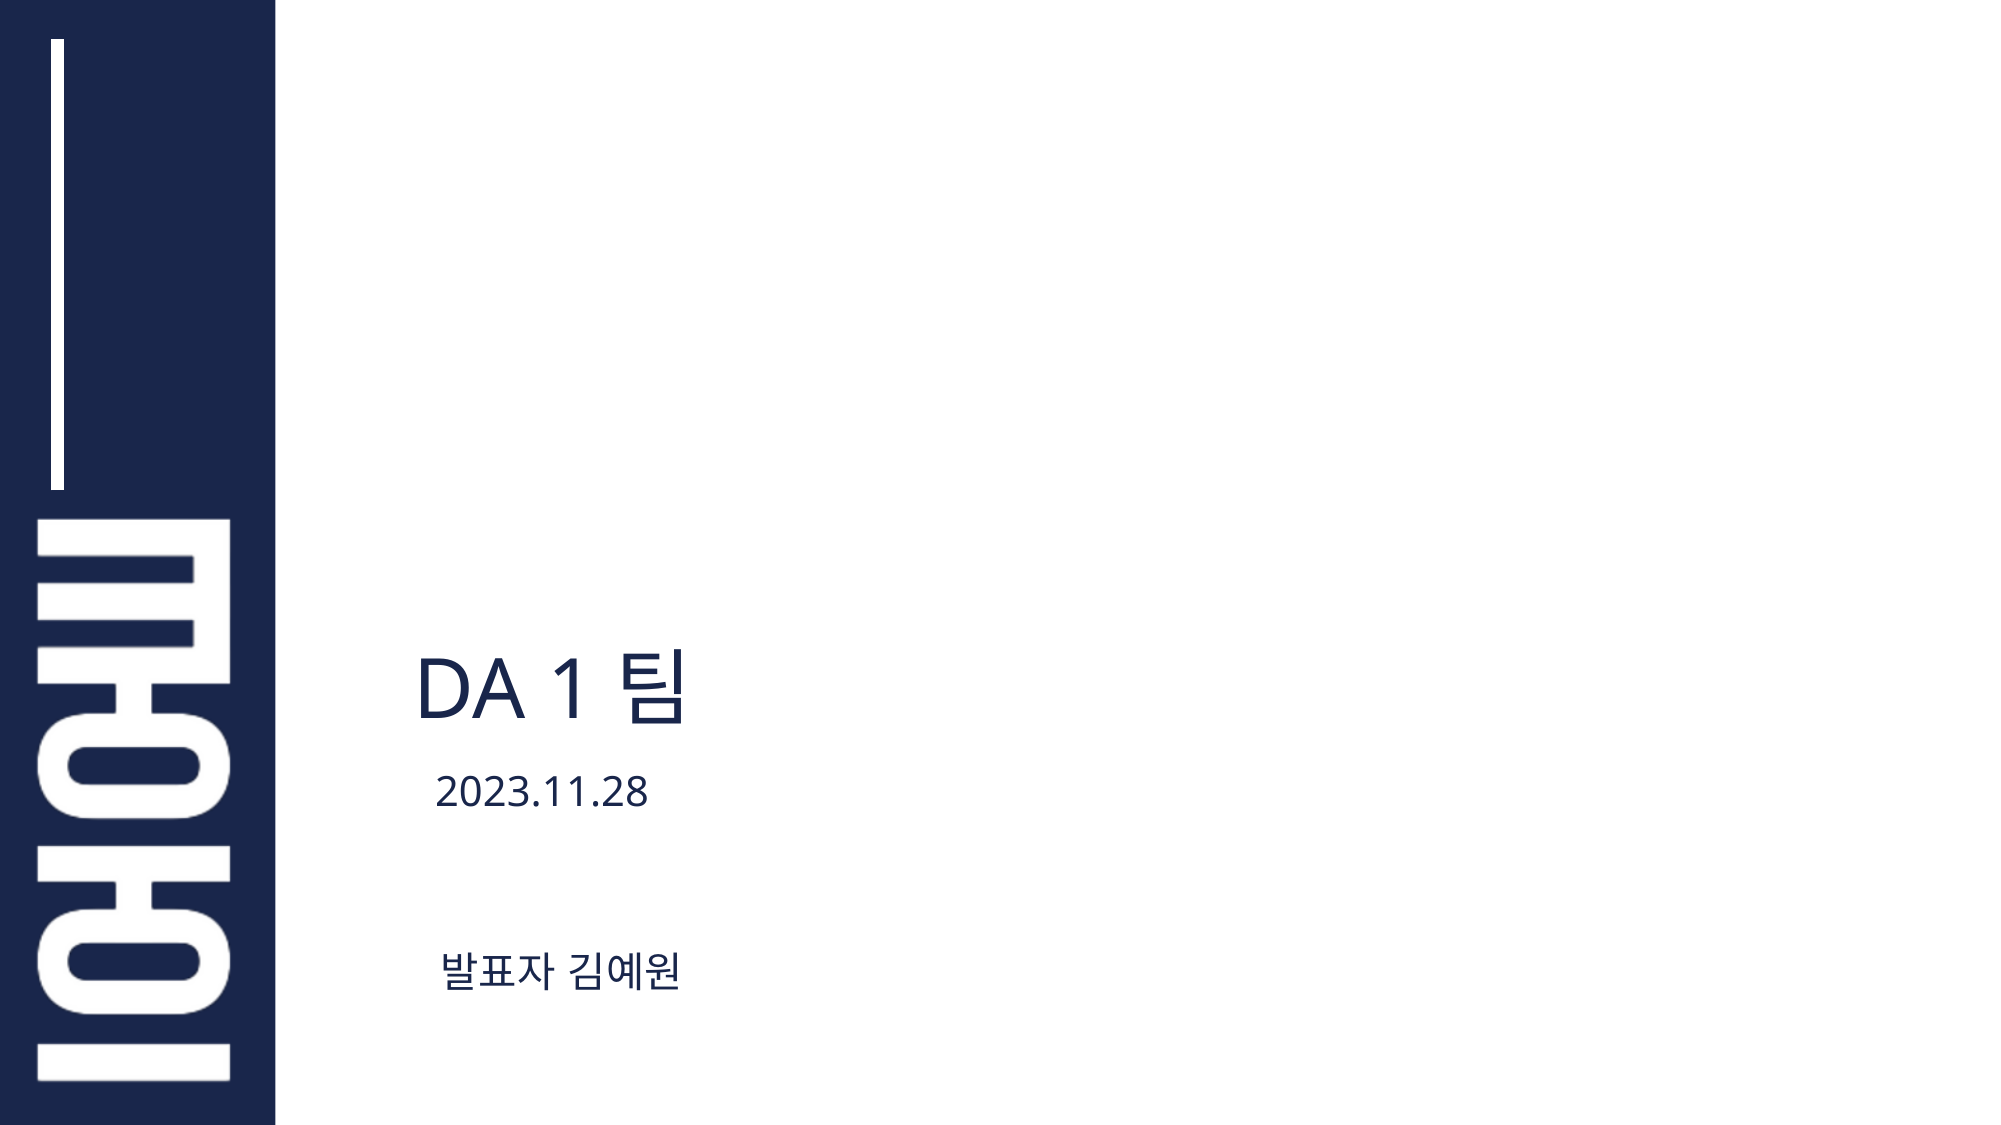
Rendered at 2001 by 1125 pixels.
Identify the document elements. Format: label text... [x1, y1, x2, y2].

text_box 발표자 김예원 [425, 938, 710, 1004]
text_box DA 1팀 [398, 627, 707, 743]
picture [28, 511, 243, 1090]
text_box 2023.11.28 [420, 757, 665, 822]
